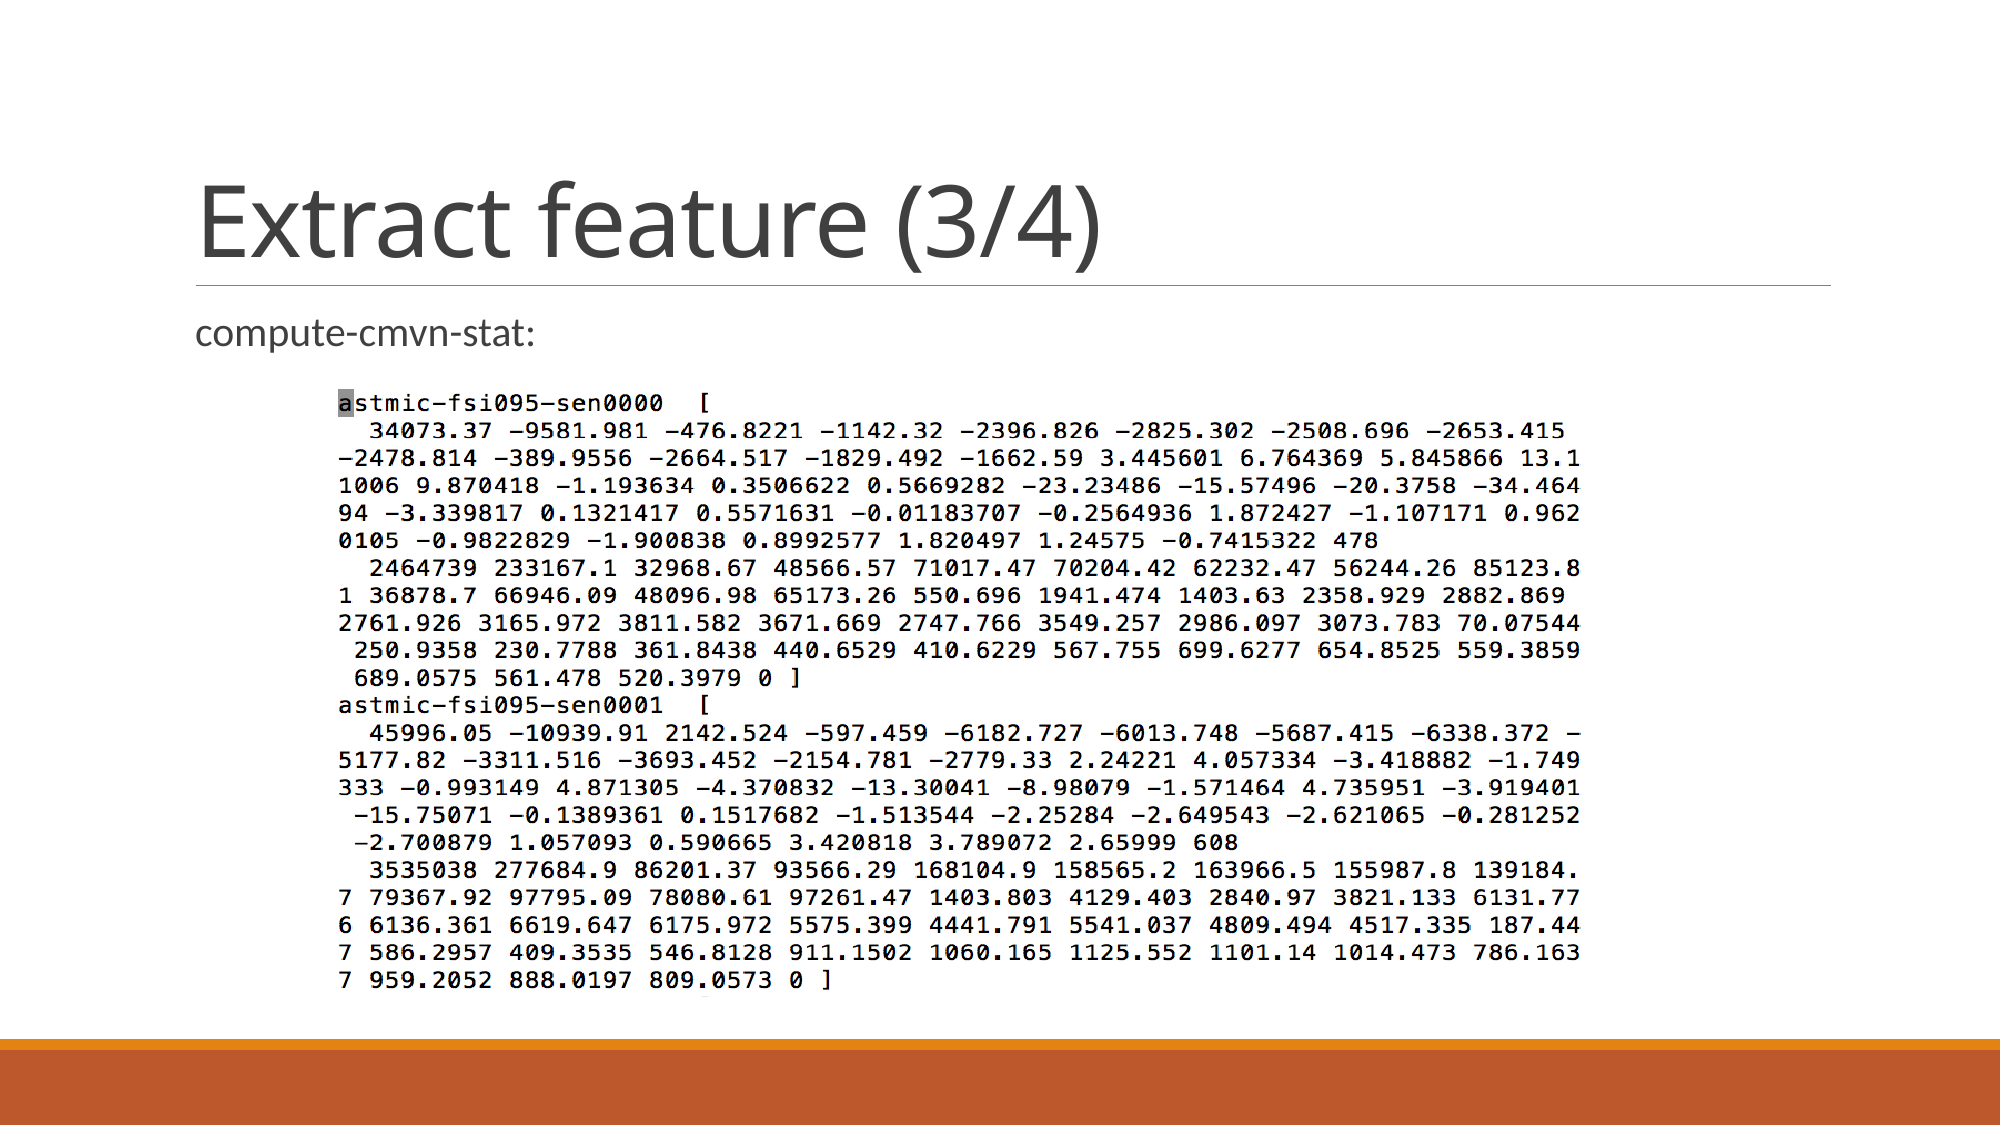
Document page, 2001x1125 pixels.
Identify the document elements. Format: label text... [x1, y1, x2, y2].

title Extract feature (3/4) [180, 47, 1830, 285]
picture [332, 386, 1592, 998]
list compute-cmvn-stat: [180, 302, 1830, 963]
